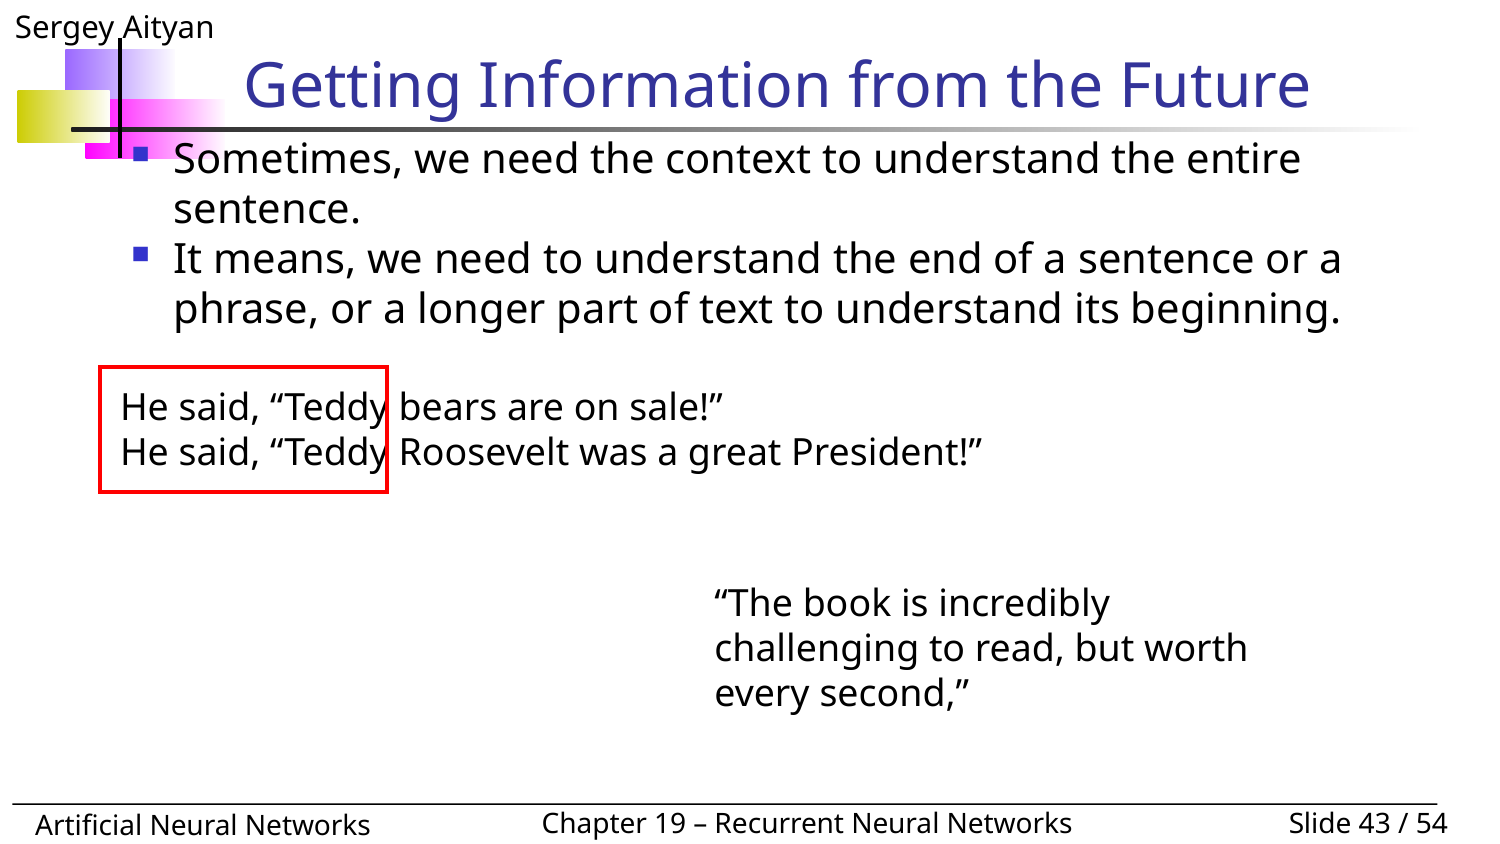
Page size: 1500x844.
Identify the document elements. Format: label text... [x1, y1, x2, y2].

text_box “The book is incredibly challenging to read, but worth every second,” [699, 571, 1327, 721]
list Sometimes, we need the context to understand the entire sentence. It means, we need to understand the end of a sentence or a phrase, or a longer part of text to understand its beginning. [116, 124, 1471, 287]
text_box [99, 366, 1002, 492]
title Getting Information from the Future [228, 46, 1332, 124]
